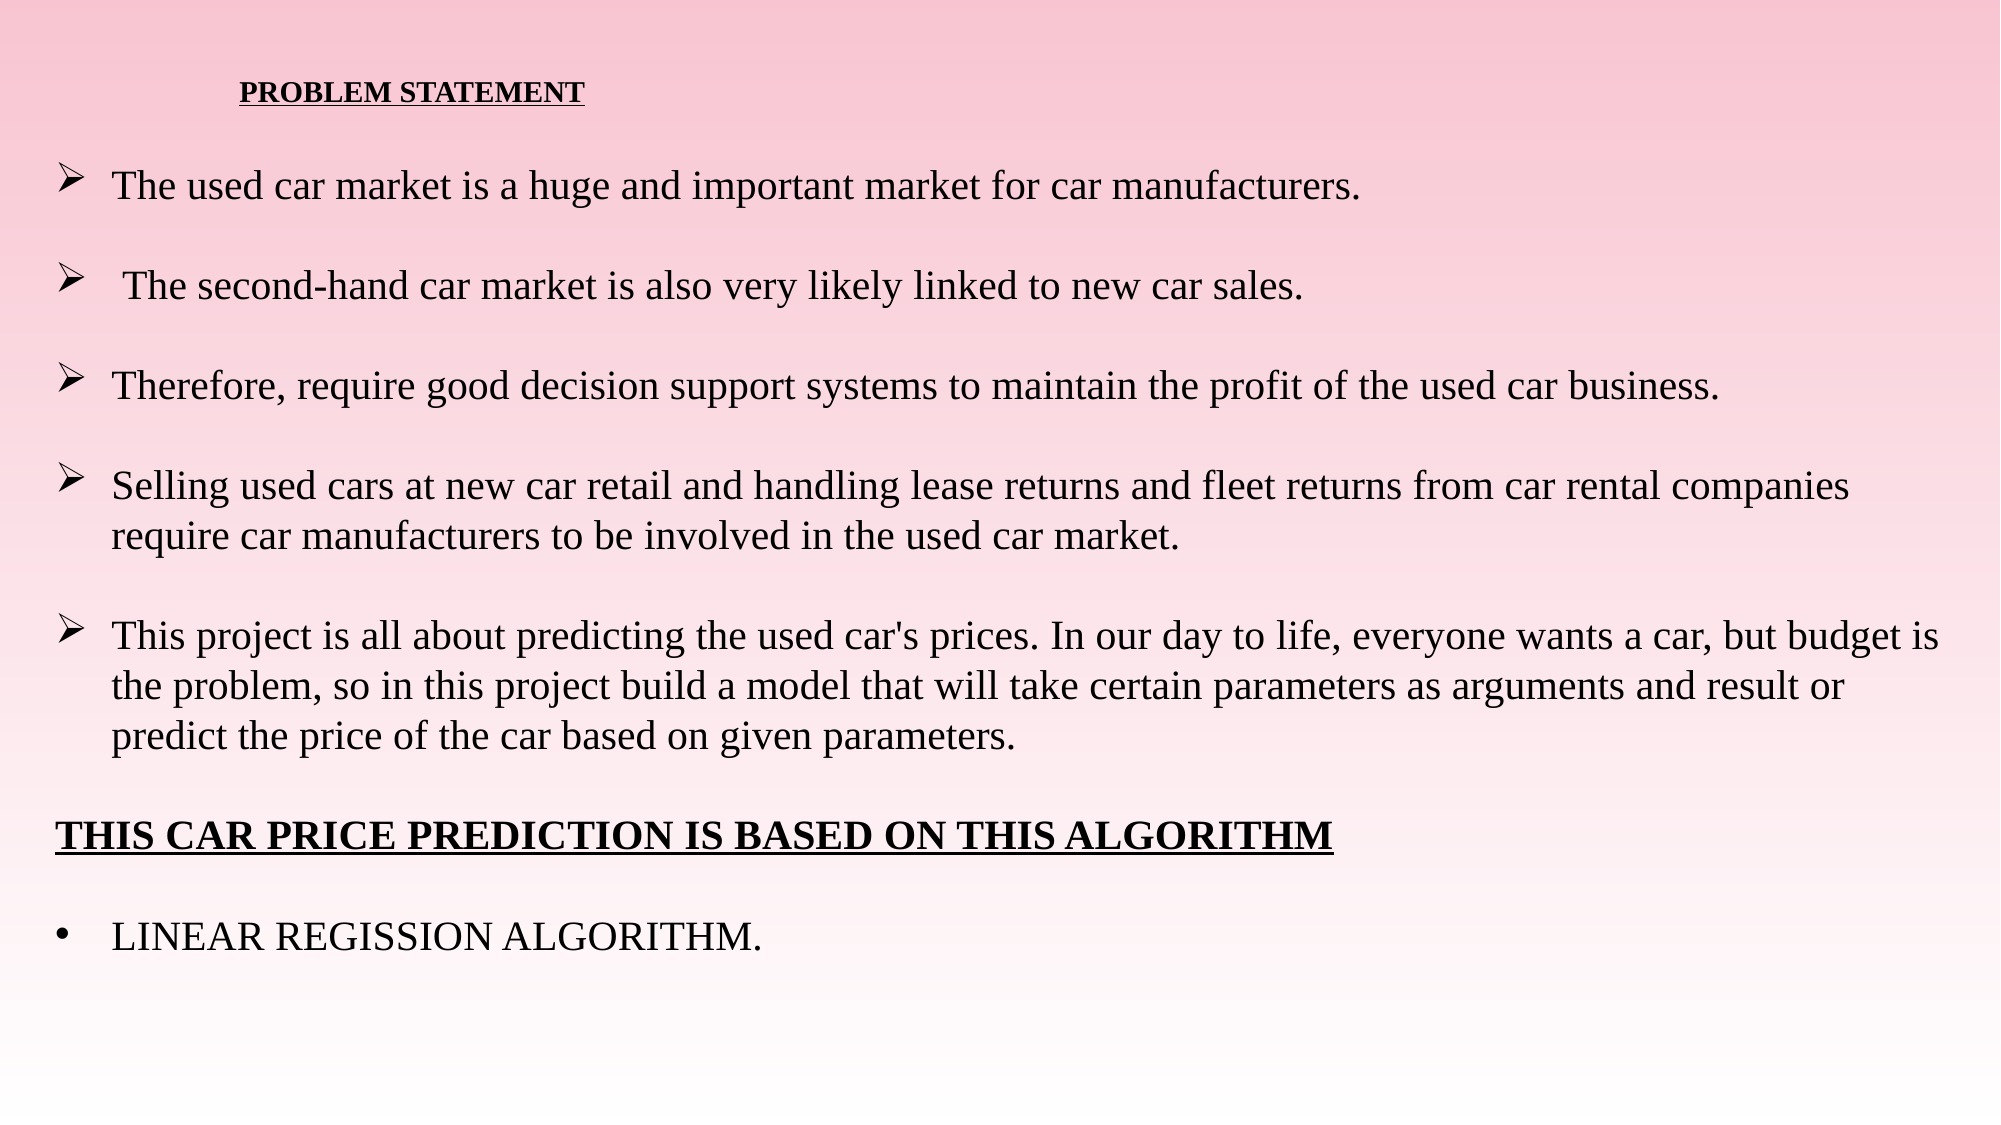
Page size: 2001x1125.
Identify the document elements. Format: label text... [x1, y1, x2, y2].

text_box The used car market is a huge and important market for car manufacturers. The second-hand car market is also very likely linked to new car sales. Therefore, require good decision support systems to maintain the profit of the used car business. Selling used cars at new car retail and handling lease returns and fleet returns from car rental companies require car manufacturers to be involved in the used car market. This project is all about predicting the used car's prices. In our day to life, everyone wants a car, but budget is the problem, so in this project build a model that will take certain parameters as arguments and result or predict the price of the car based on given parameters. THIS CAR PRICE PREDICTION IS BASED ON THIS ALGORITHM LINEAR REGISSION ALGORITHM. [40, 150, 1960, 966]
title PROBLEM STATEMENT [0, 68, 825, 162]
